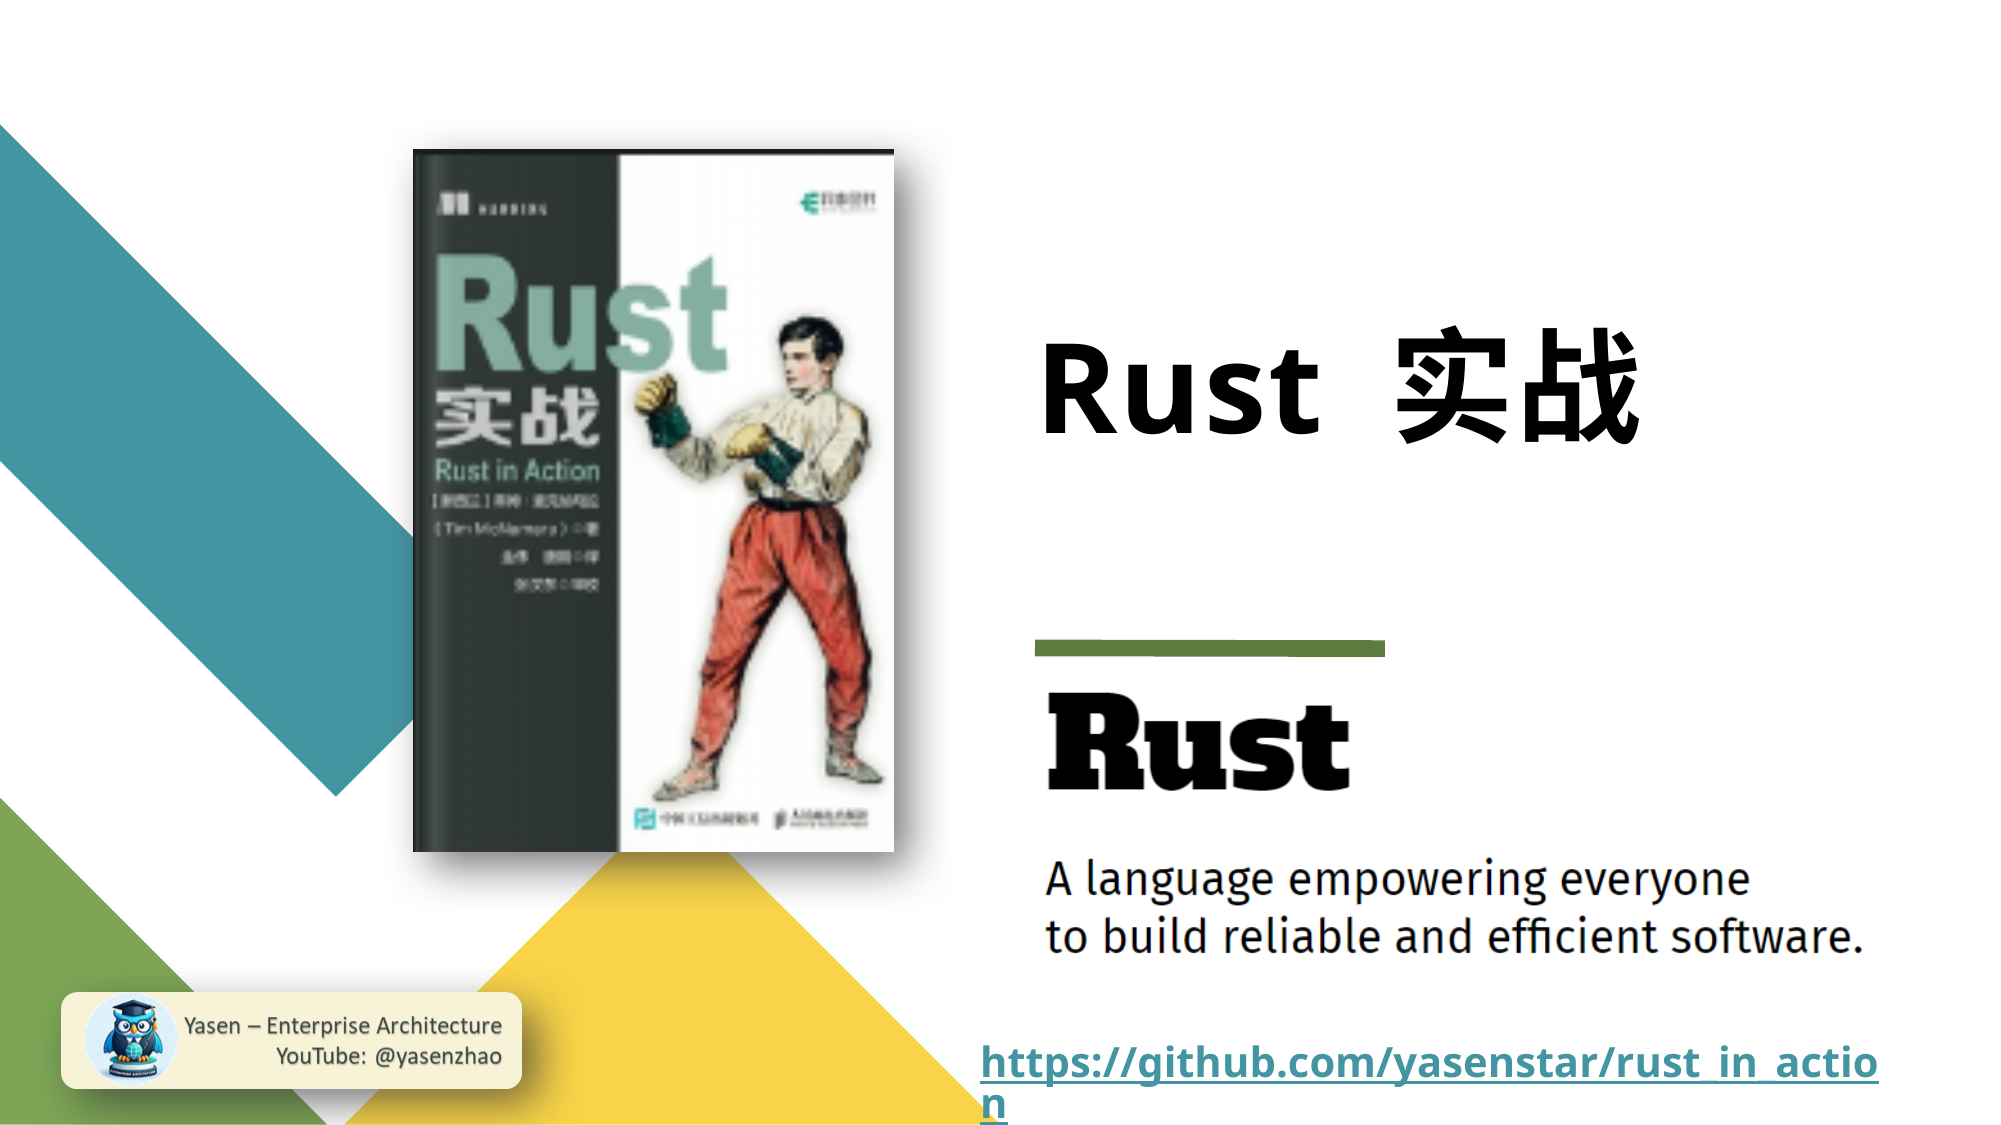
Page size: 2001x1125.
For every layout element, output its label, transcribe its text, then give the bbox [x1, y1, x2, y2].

picture [413, 149, 894, 852]
picture [1034, 671, 1878, 975]
text_box https://github.com/yasenstar/rust_in_action [965, 1028, 1922, 1100]
title Rust 实战 [1035, 67, 1936, 608]
picture [60, 992, 523, 1089]
